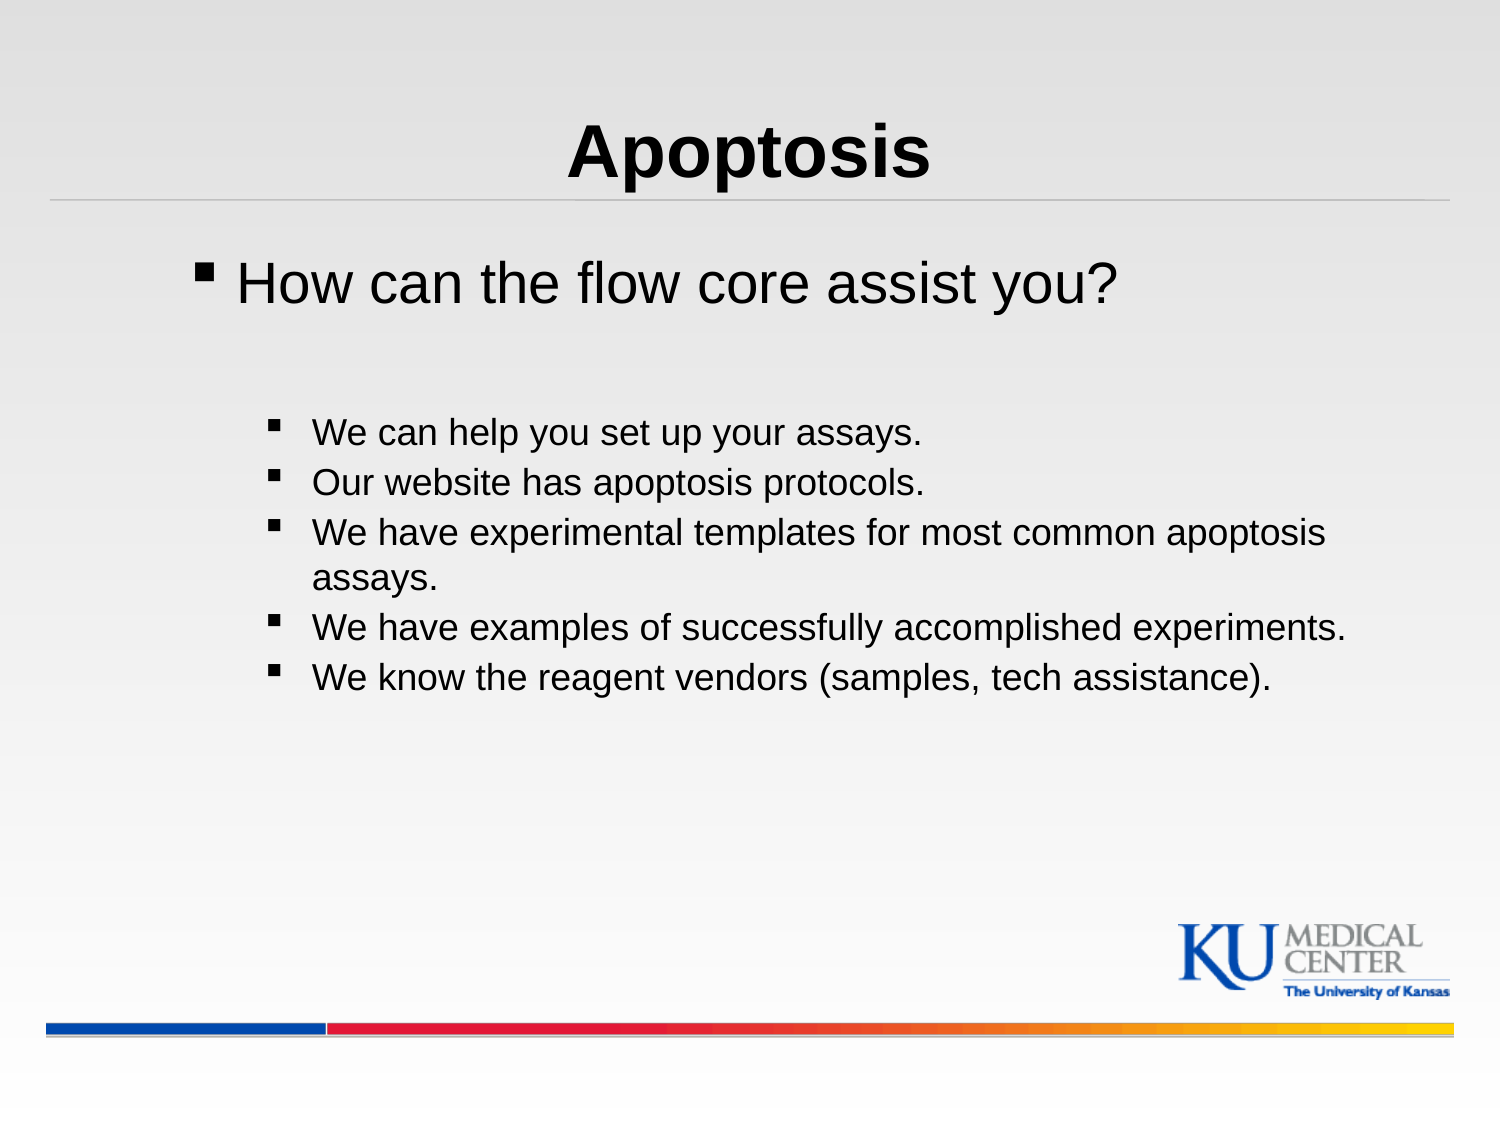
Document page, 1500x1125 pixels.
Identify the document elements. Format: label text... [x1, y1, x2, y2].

picture [1178, 924, 1450, 1000]
title Apoptosis [74, 44, 1426, 201]
list [74, 212, 1426, 888]
picture [46, 1017, 1454, 1038]
text_box How can the flow core assist you? We can help you set up your assays. Our website has apoptosis protocols. We have experimental templates for most common apoptosis assays. We have examples of successfully accomplished experiments. We know the reagent vendors (samples, tech assistance). [99, 237, 1450, 913]
